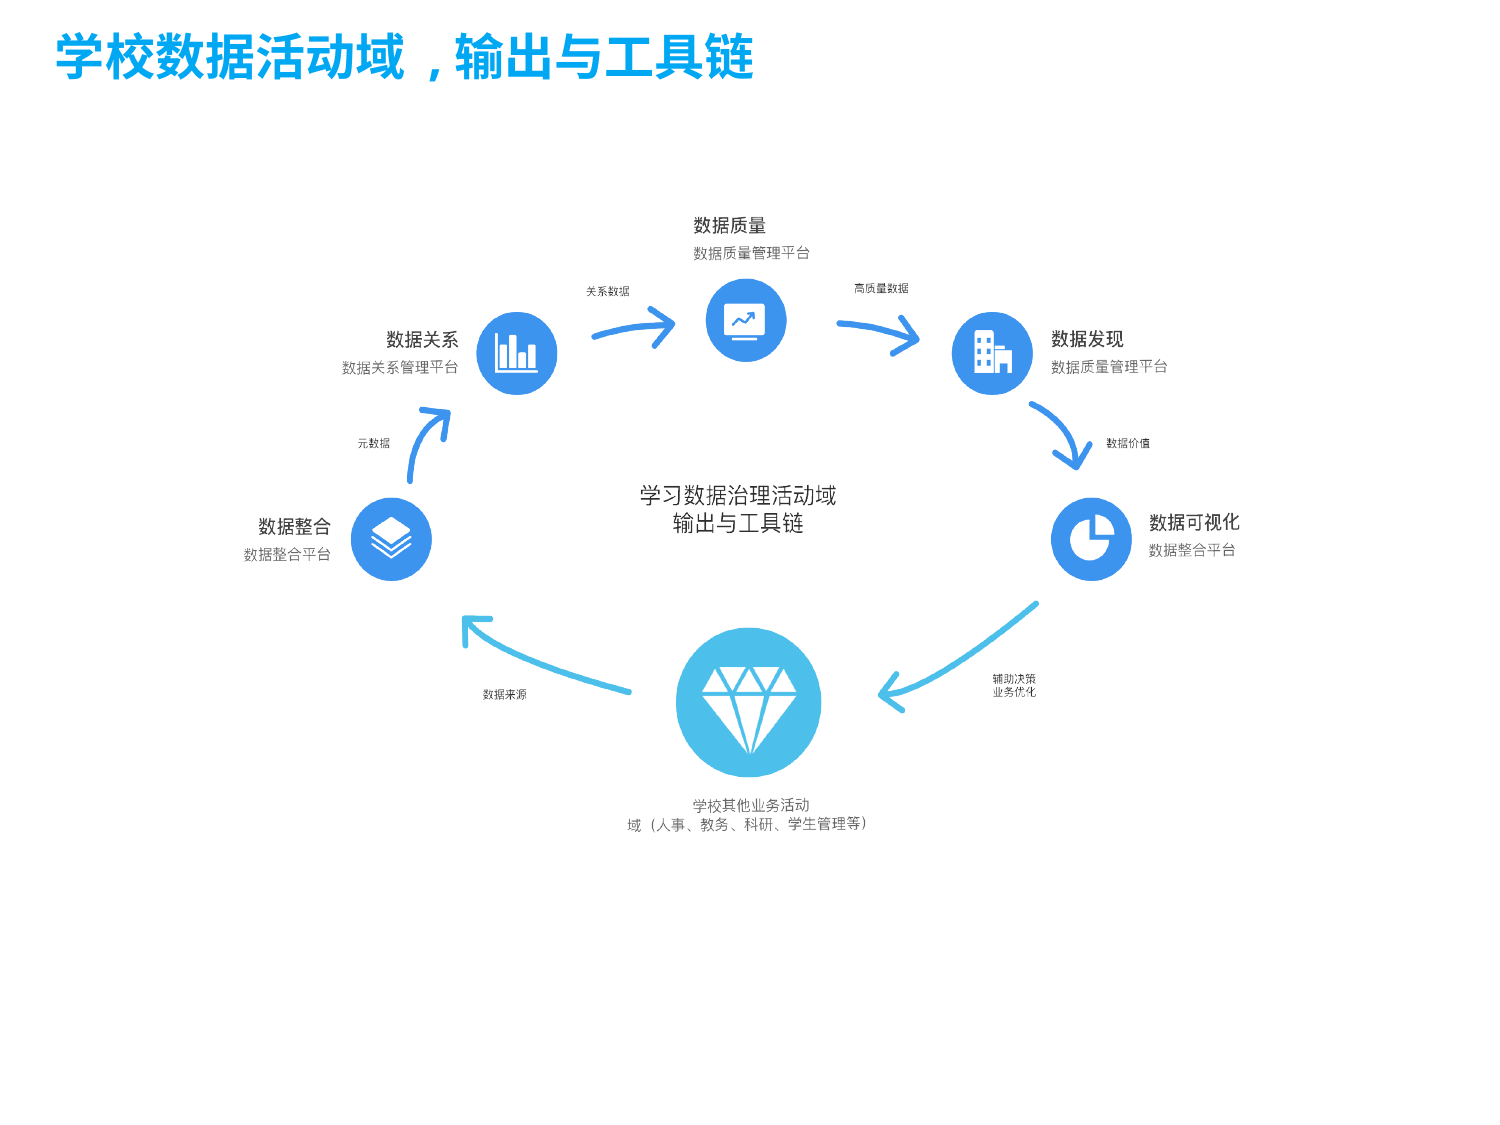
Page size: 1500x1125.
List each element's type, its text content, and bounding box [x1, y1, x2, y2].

text_box 学校数据活动域 ,输出与工具链 [43, 19, 1081, 196]
picture [170, 184, 1341, 862]
